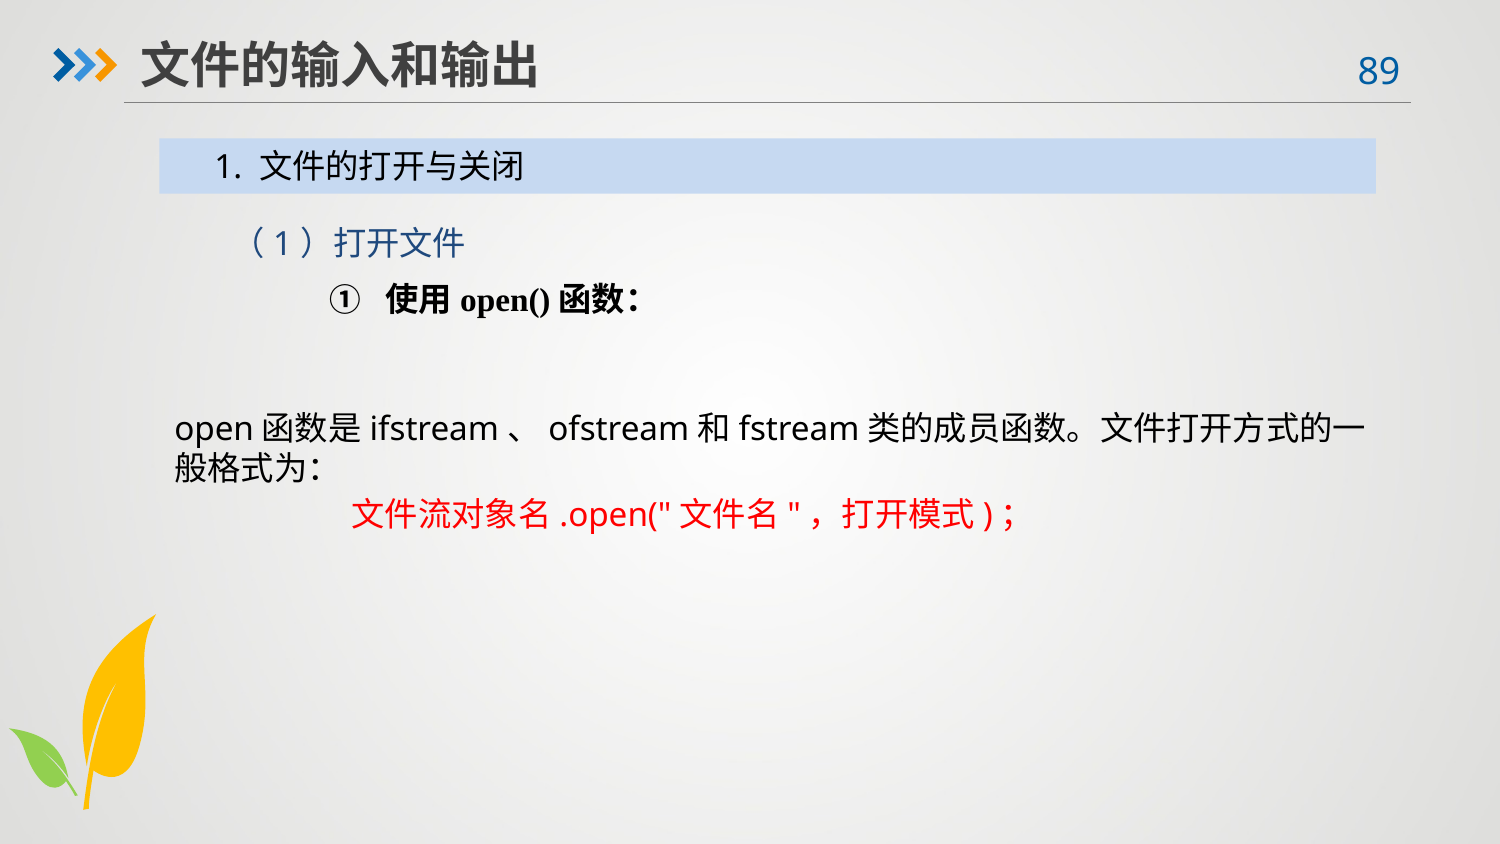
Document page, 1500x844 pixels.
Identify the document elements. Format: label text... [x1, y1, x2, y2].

text_box 使用open()函数： [314, 270, 1081, 325]
text_box [157, 136, 1378, 196]
text_box open函数是ifstream、ofstream和fstream类的成员函数。文件打开方式的一般格式为： 文件流对象名.open("文件名"，打开模式)； [159, 399, 1412, 541]
text_box 文件的输入和输出 [140, 32, 845, 95]
picture [0, 0, 1500, 844]
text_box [15, 622, 175, 802]
text_box 1. 文件的打开与关闭 [199, 138, 572, 193]
text_box （1）打开文件 [217, 215, 482, 270]
